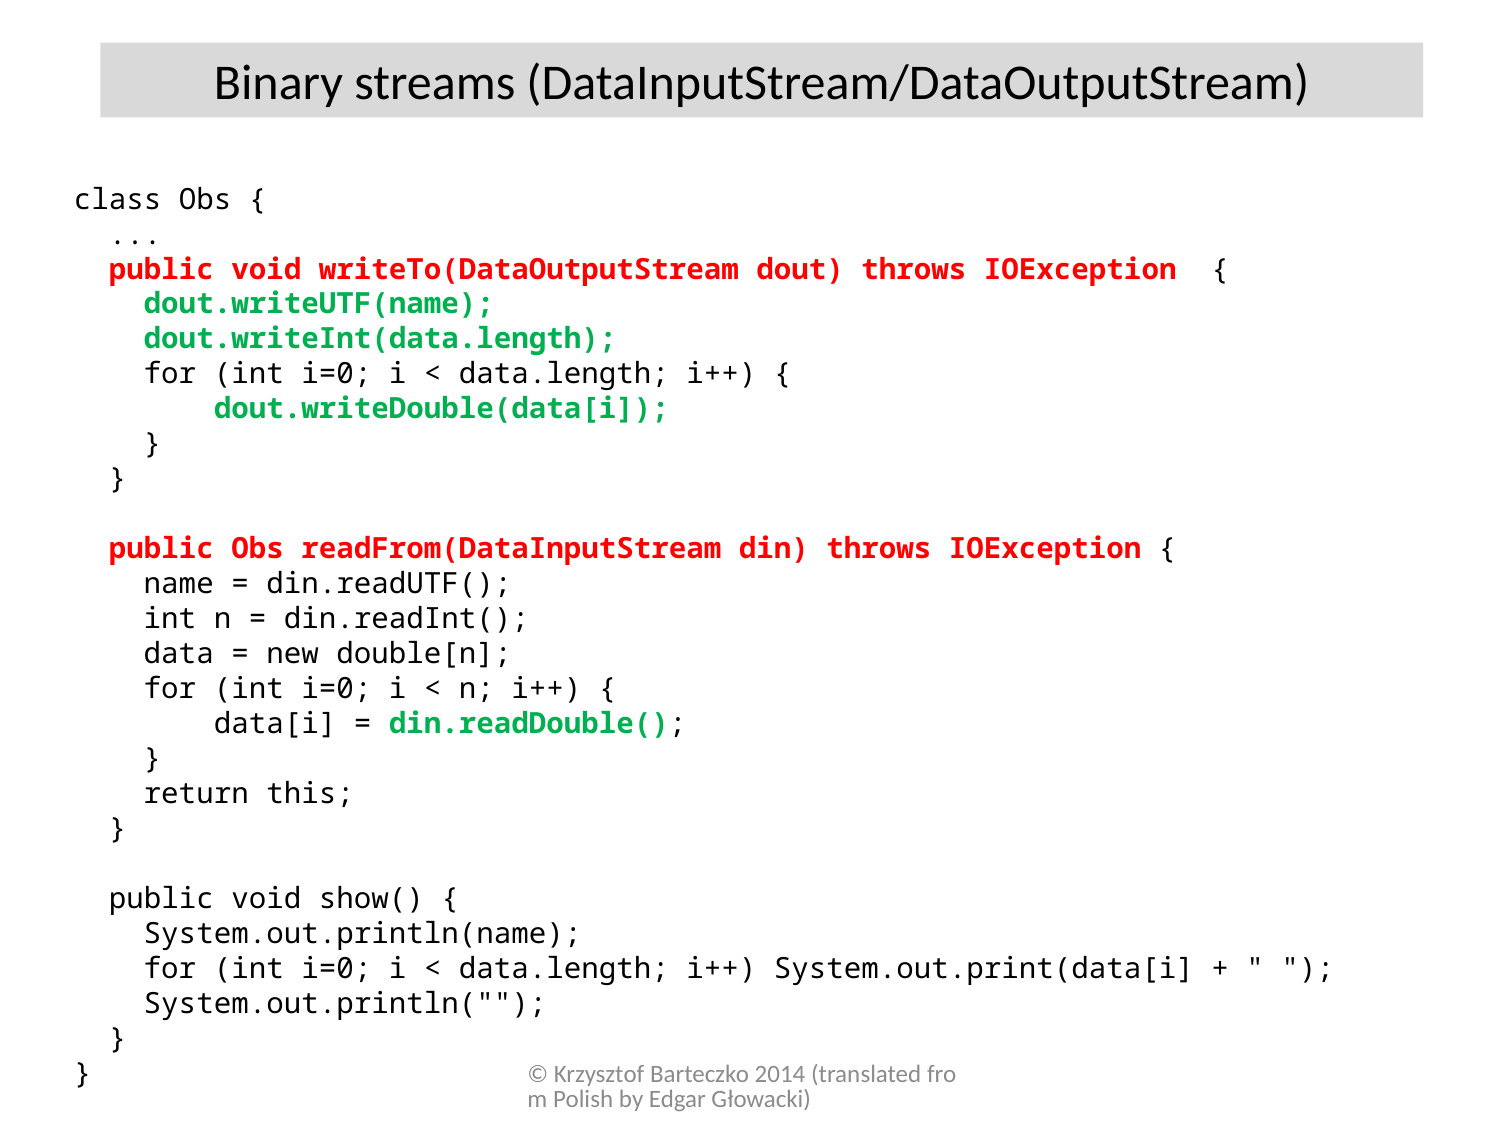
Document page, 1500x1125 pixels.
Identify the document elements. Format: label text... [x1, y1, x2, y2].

text_box class Obs { ... public void writeTo(DataOutputStream dout) throws IOException { dout.writeUTF(name); dout.writeInt(data.length); for (int i=0; i < data.length; i++) { dout.writeDouble(data[i]); } } public Obs readFrom(DataInputStream din) throws IOException { name = din.readUTF(); int n = din.readInt(); data = new double[n]; for (int i=0; i < n; i++) { data[i] = din.readDouble(); } return this; } public void show() { System.out.println(name); for (int i=0; i < data.length; i++) System.out.print(data[i] + " "); System.out.println(""); } } [58, 172, 1465, 1097]
footer © Krzysztof Barteczko 2014 (translated from Polish by Edgar Głowacki) [512, 1097, 988, 1103]
text_box Binary streams (DataInputStream/DataOutputStream) [100, 42, 1424, 118]
